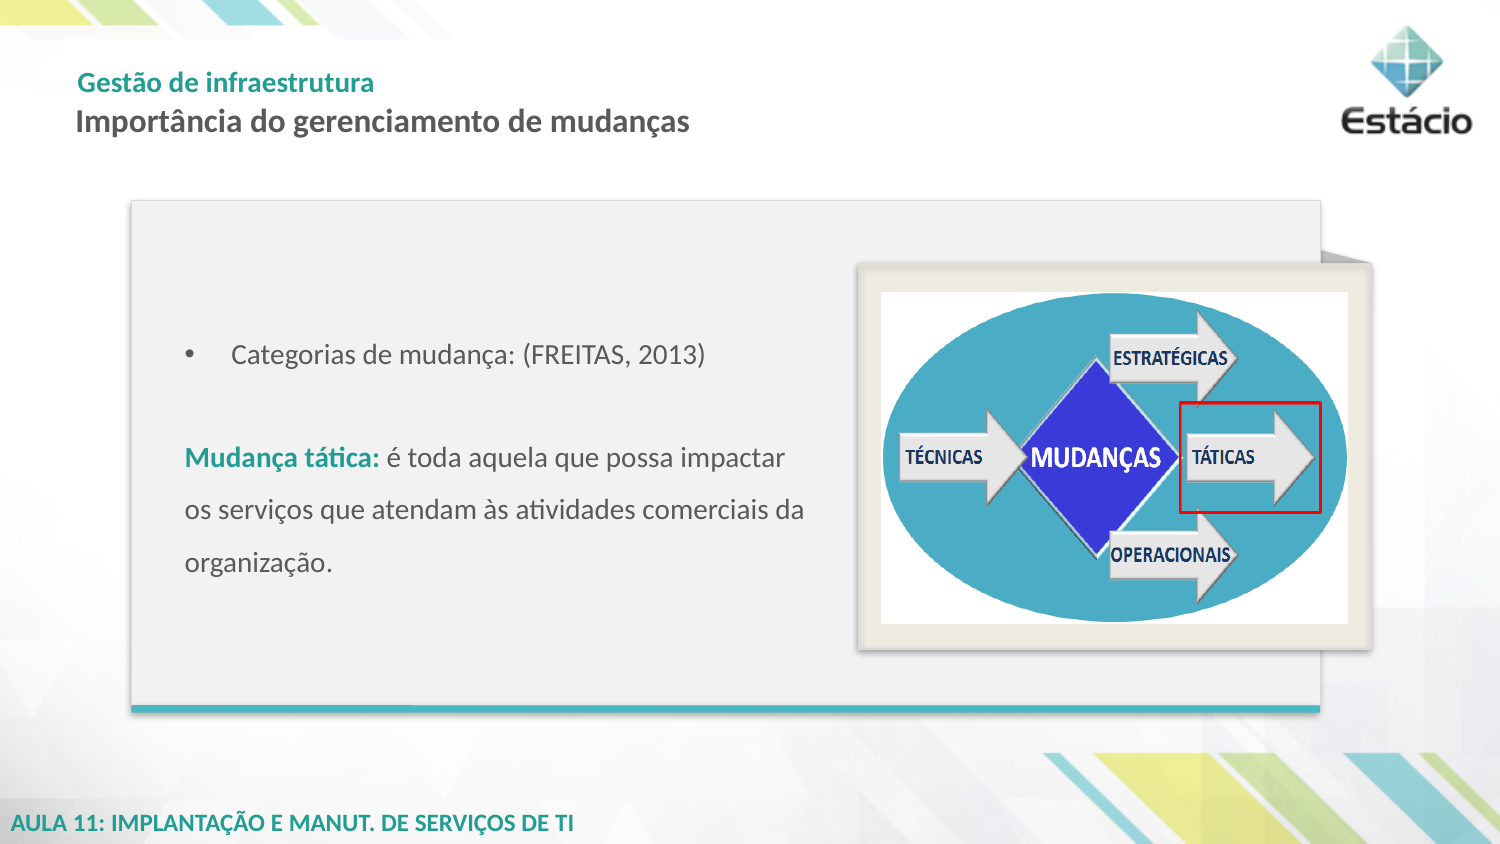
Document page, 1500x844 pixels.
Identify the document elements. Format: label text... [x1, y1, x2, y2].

text_box Importância do gerenciamento de mudanças [60, 92, 721, 147]
text_box [131, 200, 1321, 704]
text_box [858, 263, 1372, 650]
picture [0, 0, 1500, 844]
text_box [1324, 250, 1362, 260]
text_box Categorias de mudança: (FREITAS, 2013) Mudança tática: é toda aquela que possa impactar os serviços que atendam às atividades comerciais da organização. [169, 328, 831, 586]
text_box [130, 704, 1321, 714]
